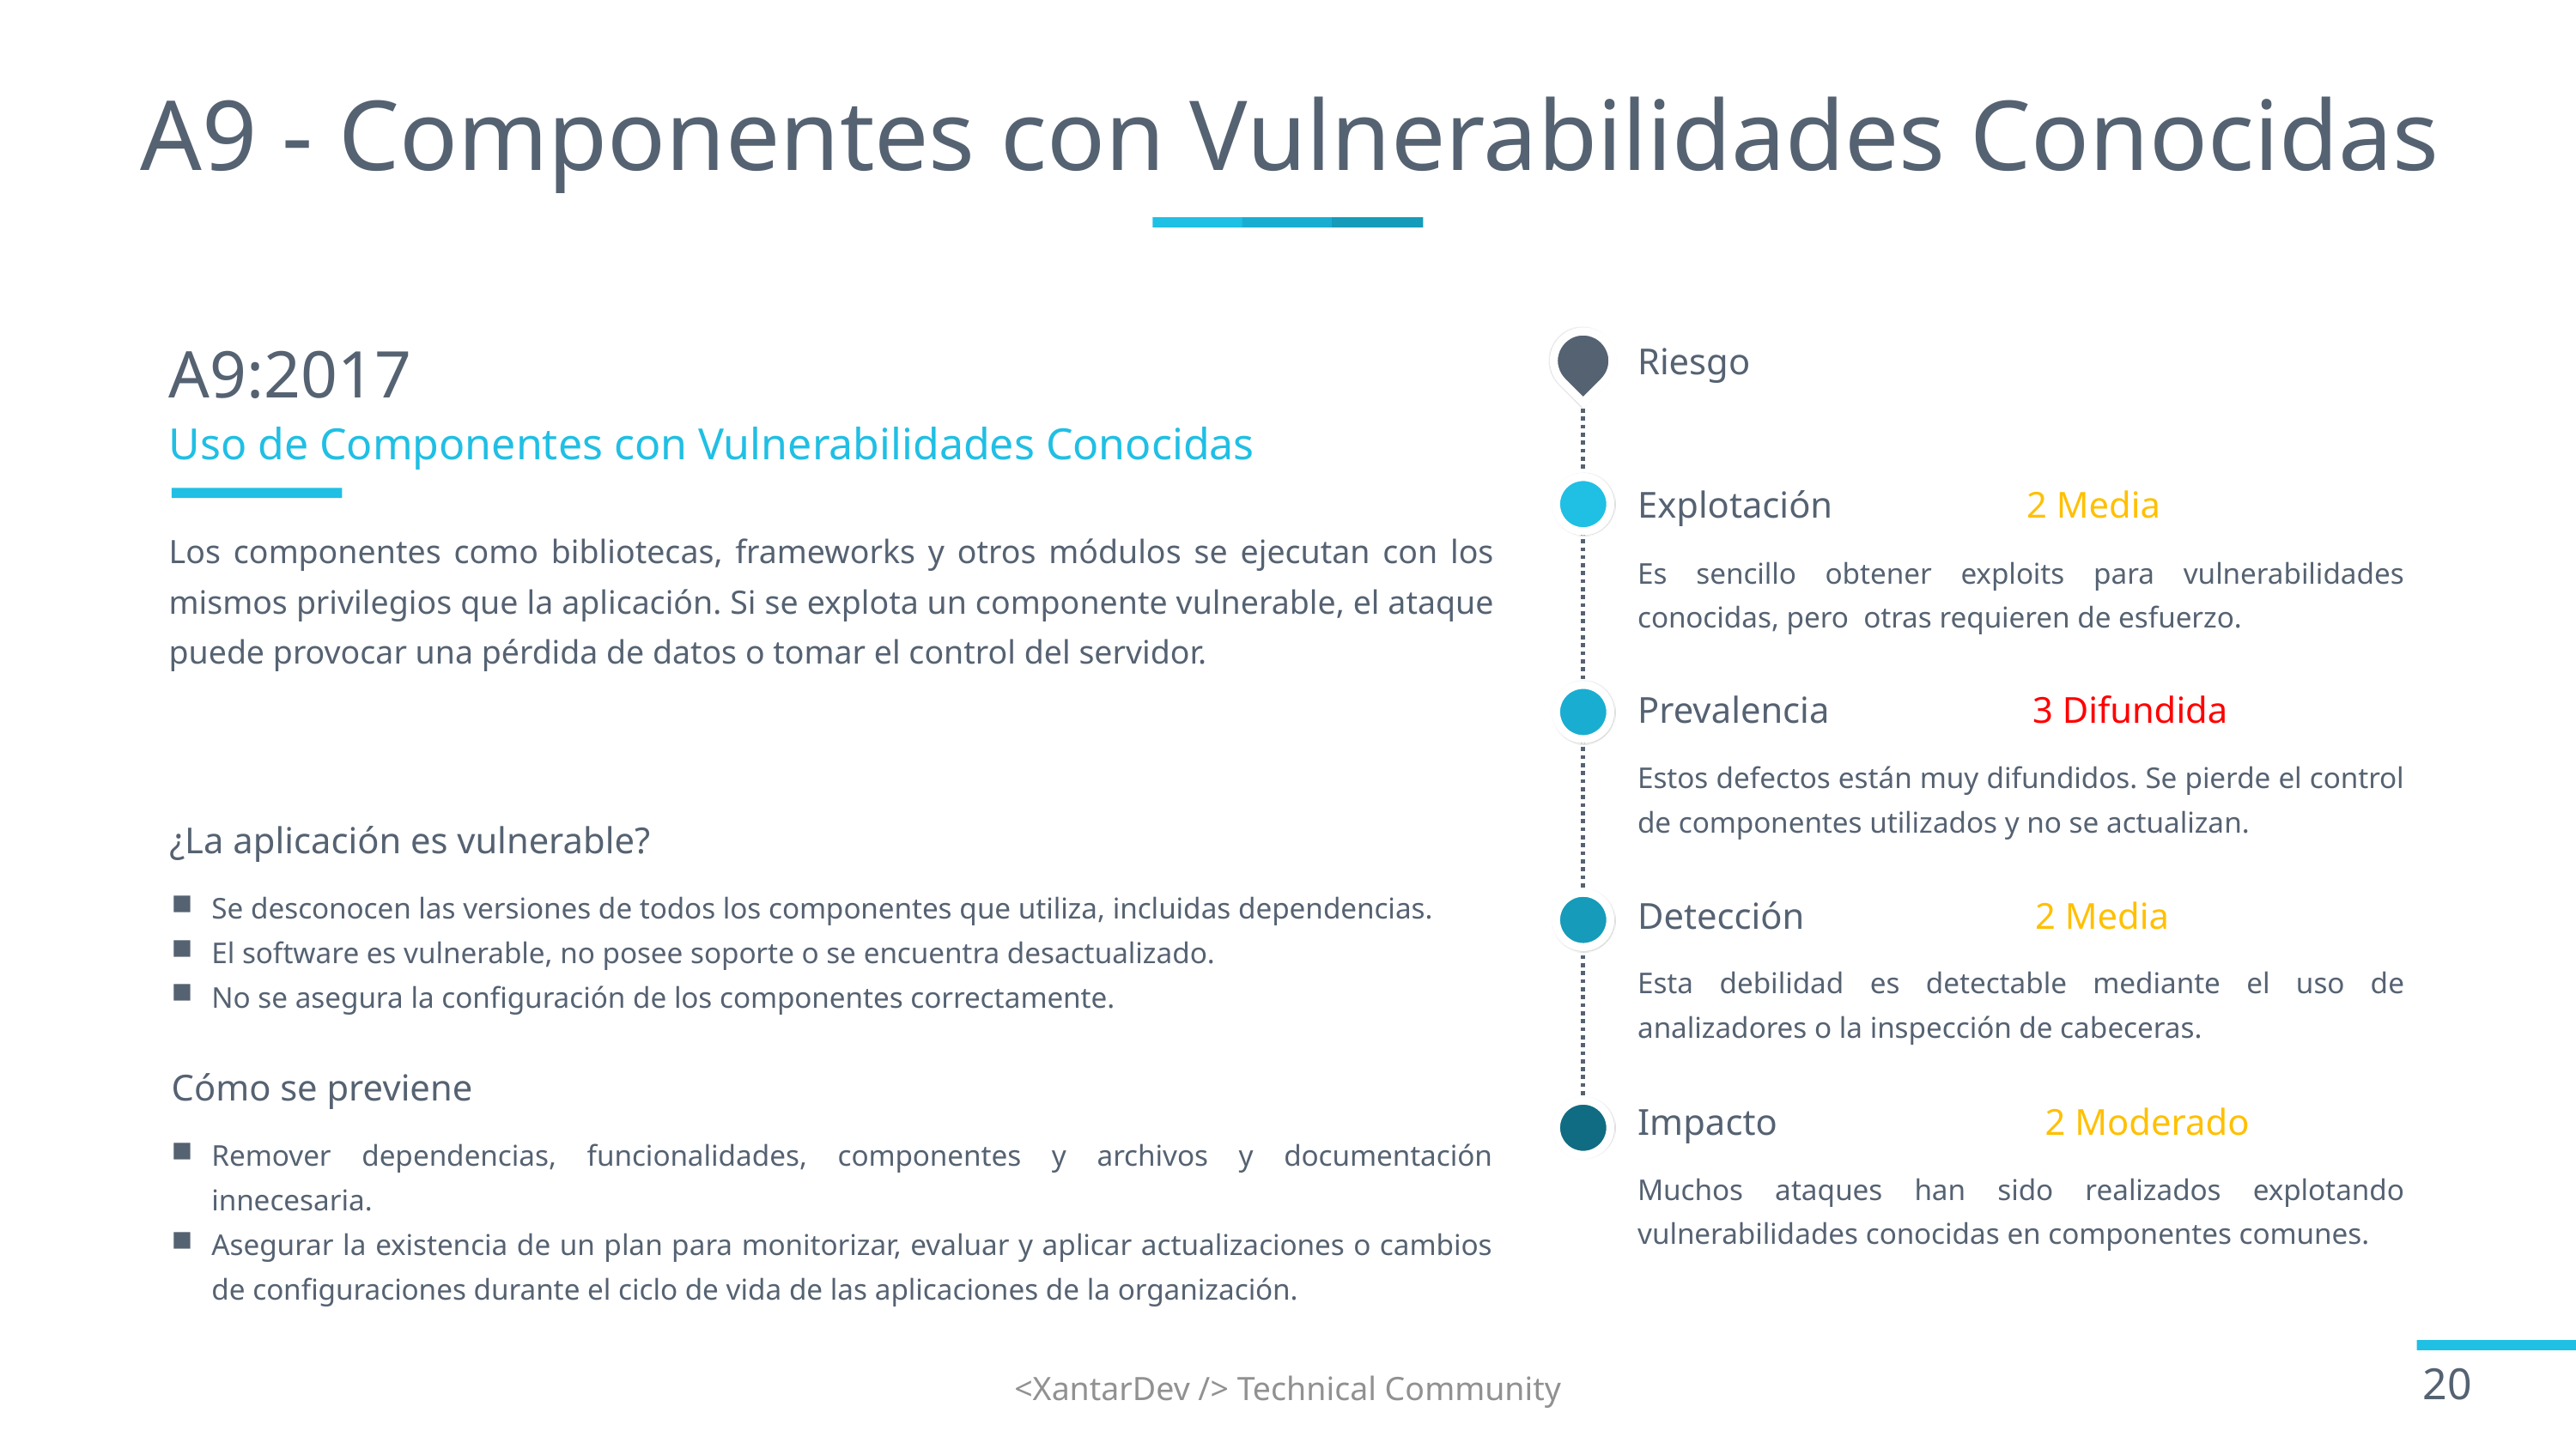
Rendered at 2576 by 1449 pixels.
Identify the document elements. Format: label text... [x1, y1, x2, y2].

list Detección 2 Media [1625, 880, 2419, 949]
list Los componentes como bibliotecas, frameworks y otros módulos se ejecutan con los mismos privilegios que la aplicación. Si se explota un componente vulnerable, el ataque puede provocar una pérdida de datos o tomar el control del servidor. [155, 513, 1509, 780]
list A9:2017 [155, 318, 1509, 399]
list Esta debilidad es detectable mediante el uso de analizadores o la inspección de cabeceras. [1625, 949, 2419, 1072]
list Uso de Componentes con Vulnerabilidades Conocidas [155, 399, 1509, 486]
list Riesgo [1625, 326, 2419, 396]
slide_number 20 [2409, 1351, 2576, 1421]
list Remover dependencias, funcionalidades, componentes y archivos y documentación innecesaria. Asegurar la existencia de un plan para monitorizar, evaluar y aplicar actualizaciones o cambios de configuraciones durante el ciclo de vida de las aplicaciones de la organización. [158, 1121, 1508, 1283]
footer <XantarDev /> Technical Community [853, 1349, 1723, 1427]
list Se desconocen las versiones de todos los componentes que utiliza, incluidas dependencias. El software es vulnerable, no posee soporte o se encuentra desactualizado. No se asegura la configuración de los componentes correctamente. [158, 873, 1508, 1035]
list Impacto 2 Moderado [1625, 1086, 2419, 1155]
list Cómo se previene [158, 1052, 1508, 1121]
title A9 - Componentes con Vulnerabilidades Conocidas [69, 49, 2512, 230]
list Es sencillo obtener exploits para vulnerabilidades conocidas, pero otras requieren de esfuerzo. [1625, 538, 2419, 662]
list Estos defectos están muy difundidos. Se pierde el control de componentes utilizados y no se actualizan. [1625, 743, 2419, 867]
list ¿La aplicación es vulnerable? [156, 805, 1508, 874]
list Muchos ataques han sido realizados explotando vulnerabilidades conocidas en componentes comunes. [1625, 1155, 2419, 1278]
list Prevalencia 3 Difundida [1625, 675, 2419, 743]
list Explotación 2 Media [1625, 470, 2419, 538]
